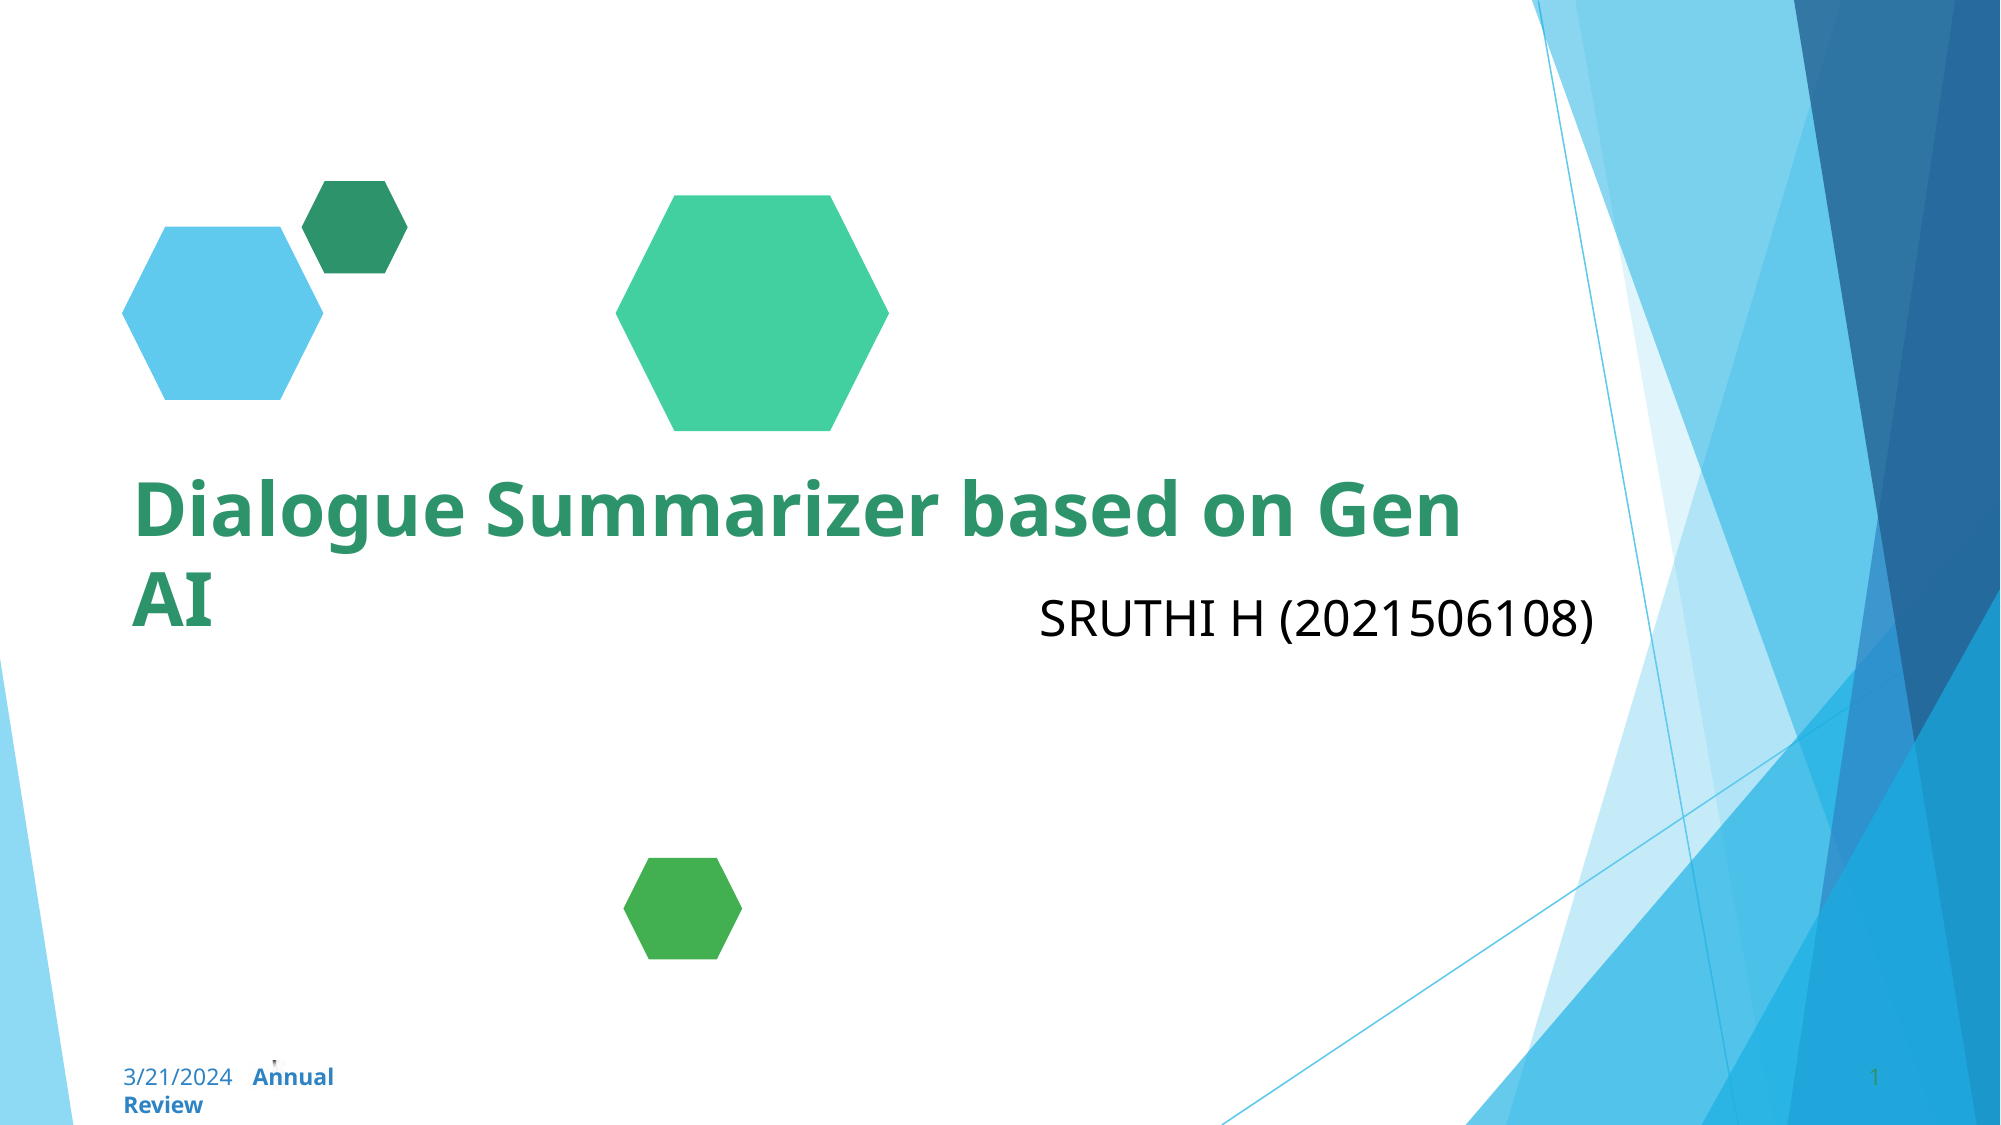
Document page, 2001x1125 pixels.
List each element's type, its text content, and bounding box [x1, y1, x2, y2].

text_box [623, 857, 743, 960]
text_box [615, 195, 890, 432]
text_box SRUTHI H (2021506108) [1037, 583, 1677, 646]
text_box 3/21/2024 Annual Review [121, 1103, 417, 1118]
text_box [121, 180, 408, 401]
slide_number 1 [1849, 1061, 1890, 1125]
picture [110, 1060, 463, 1094]
text_box Dialogue Summarizer based on Gen AI [130, 459, 1470, 642]
